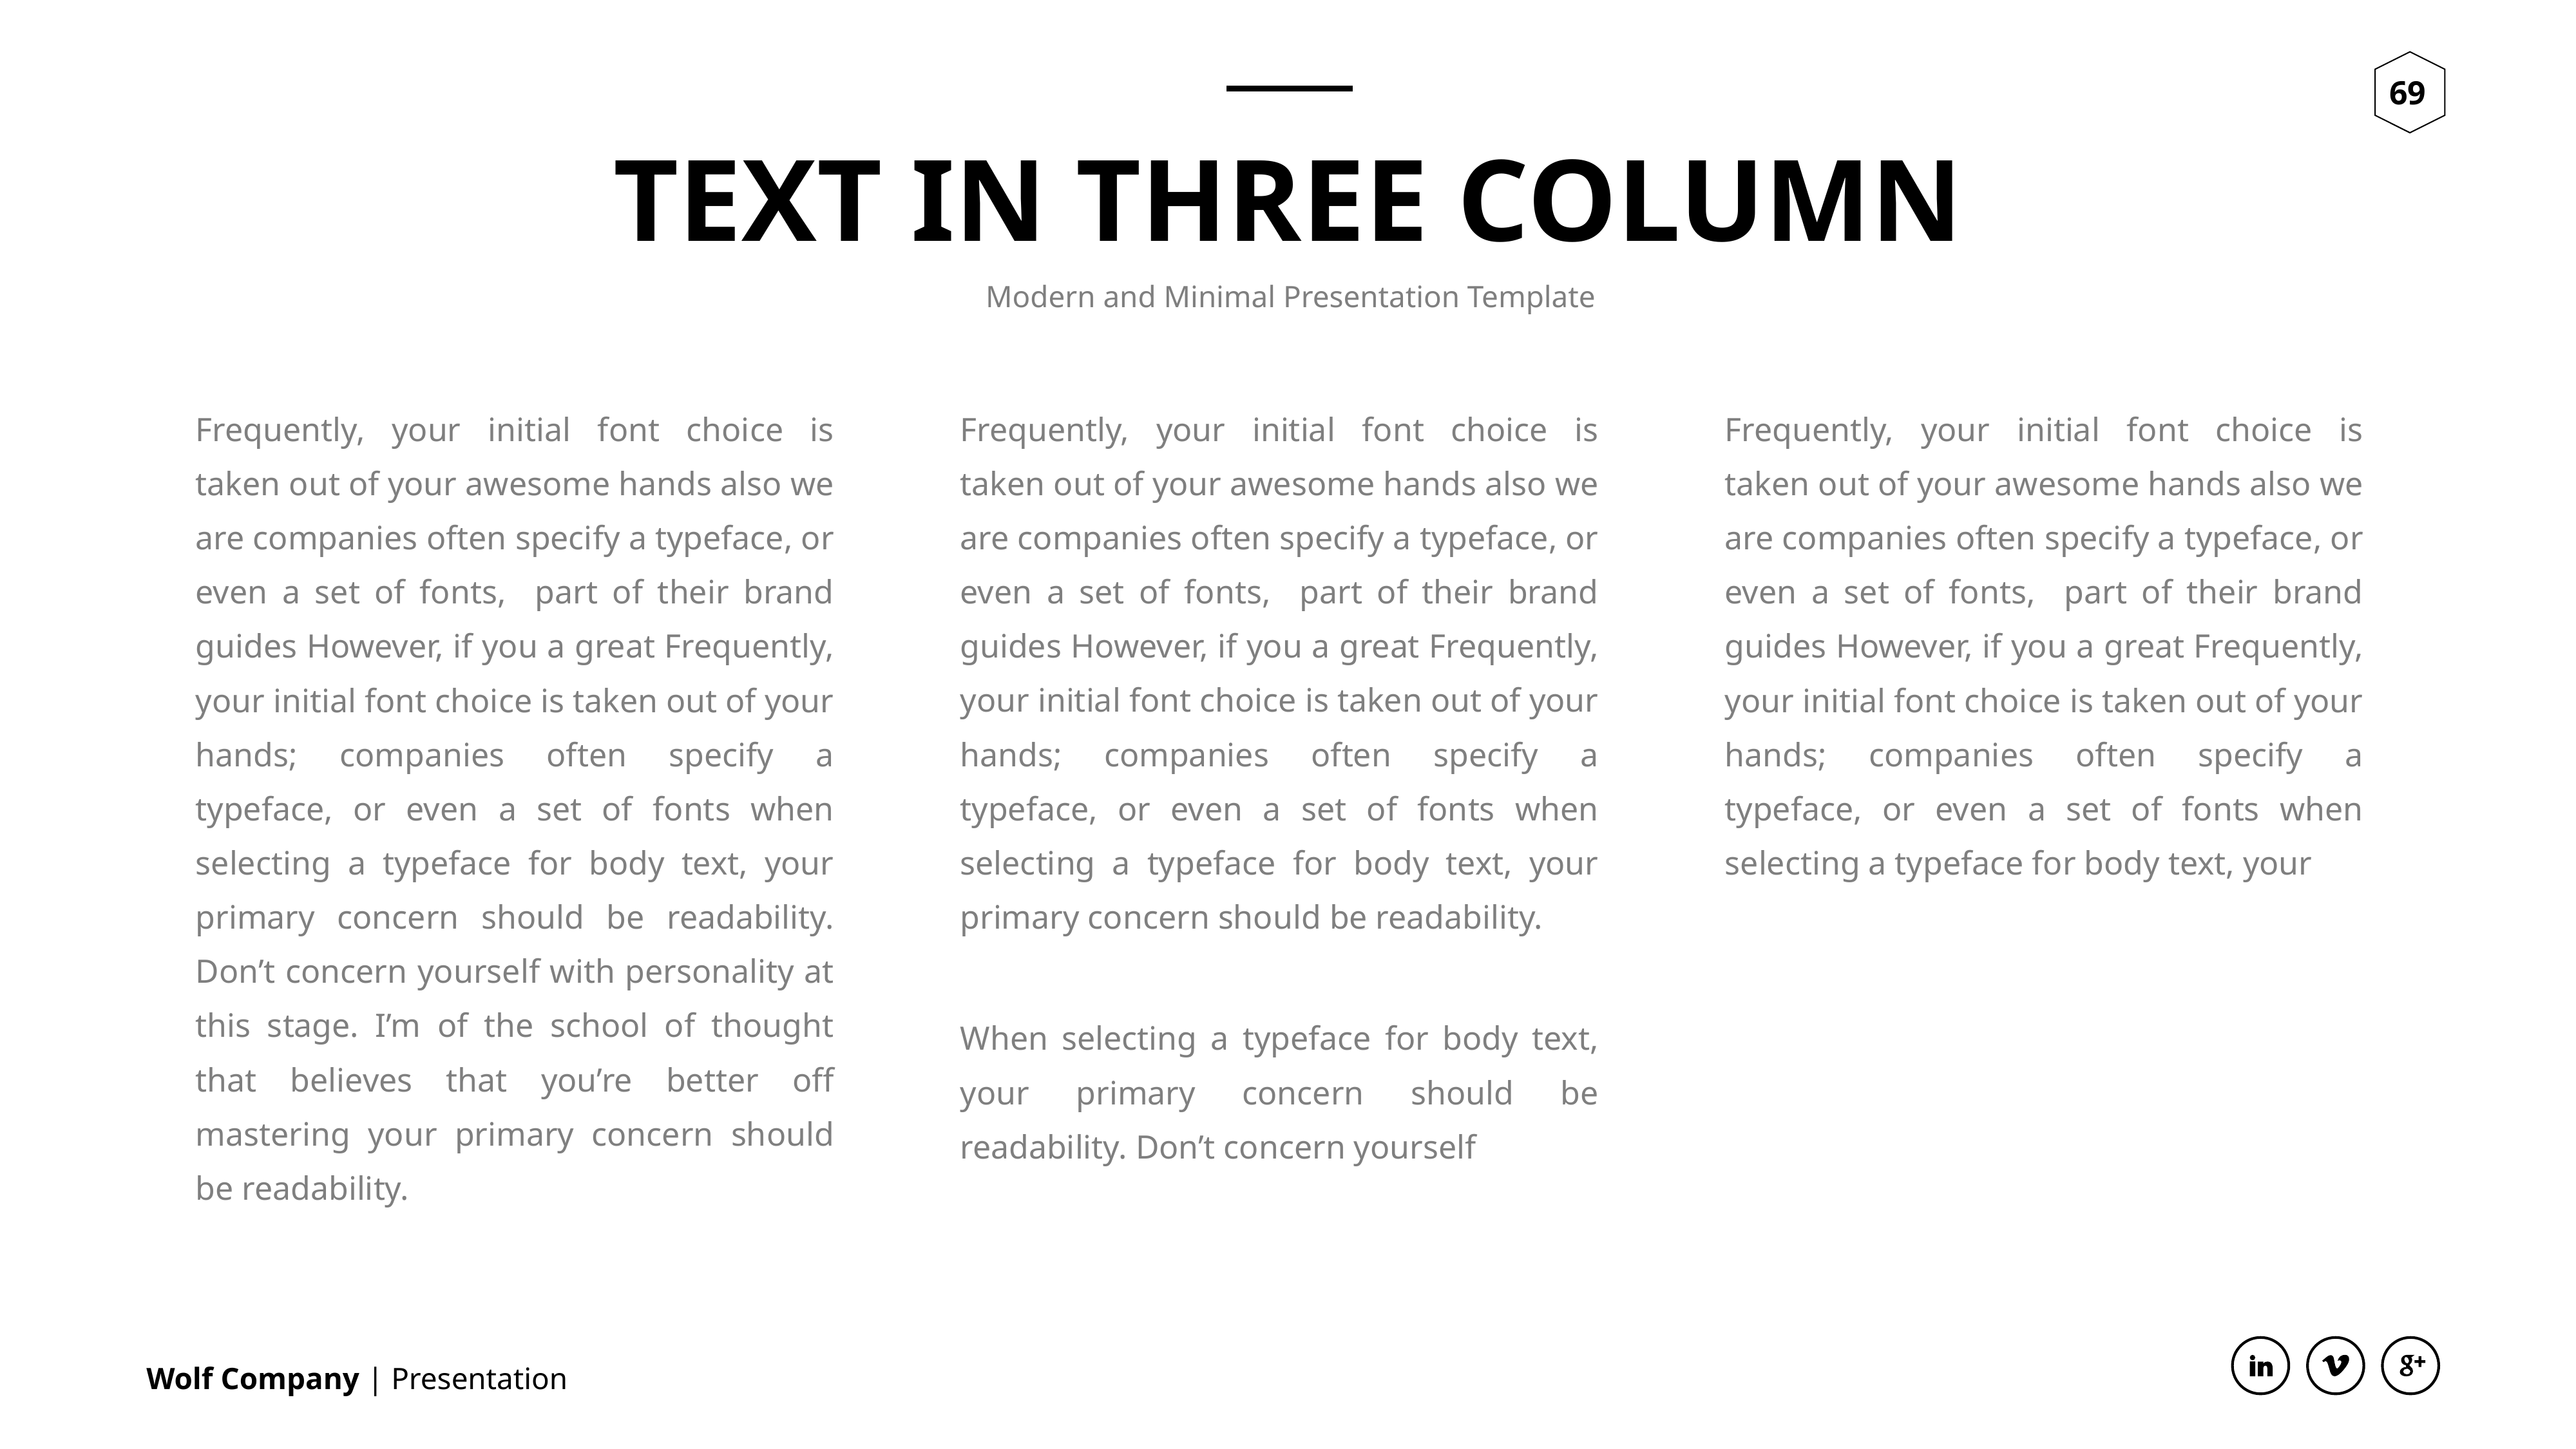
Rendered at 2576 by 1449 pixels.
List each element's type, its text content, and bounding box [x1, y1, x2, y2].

text_box Frequently, your initial font choice is taken out of your awesome hands also we are companies often specify a typeface, or even a set of fonts, part of their brand guides However, if you a great Frequently, your initial font choice is taken out of your hands; companies often specify a typeface, or even a set of fonts when selecting a typeface for body text, your primary concern should be readability. When selecting a typeface for body text, your primary concern should be readability. Don’t concern yourself [937, 382, 1622, 1177]
text_box Frequently, your initial font choice is taken out of your awesome hands also we are companies often specify a typeface, or even a set of fonts, part of their brand guides However, if you a great Frequently, your initial font choice is taken out of your hands; companies often specify a typeface, or even a set of fonts when selecting a typeface for body text, your primary concern should be readability. Don’t concern yourself with personality at this stage. I’m of the school of thought that believes that you’re better off mastering your primary concern should be readability. [173, 382, 858, 1218]
text_box TEXT IN THREE COLUMN [604, 123, 1972, 269]
text_box Modern and Minimal Presentation Template [976, 272, 1605, 318]
text_box Frequently, your initial font choice is taken out of your awesome hands also we are companies often specify a typeface, or even a set of fonts, part of their brand guides However, if you a great Frequently, your initial font choice is taken out of your hands; companies often specify a typeface, or even a set of fonts when selecting a typeface for body text, your [1701, 382, 2387, 893]
